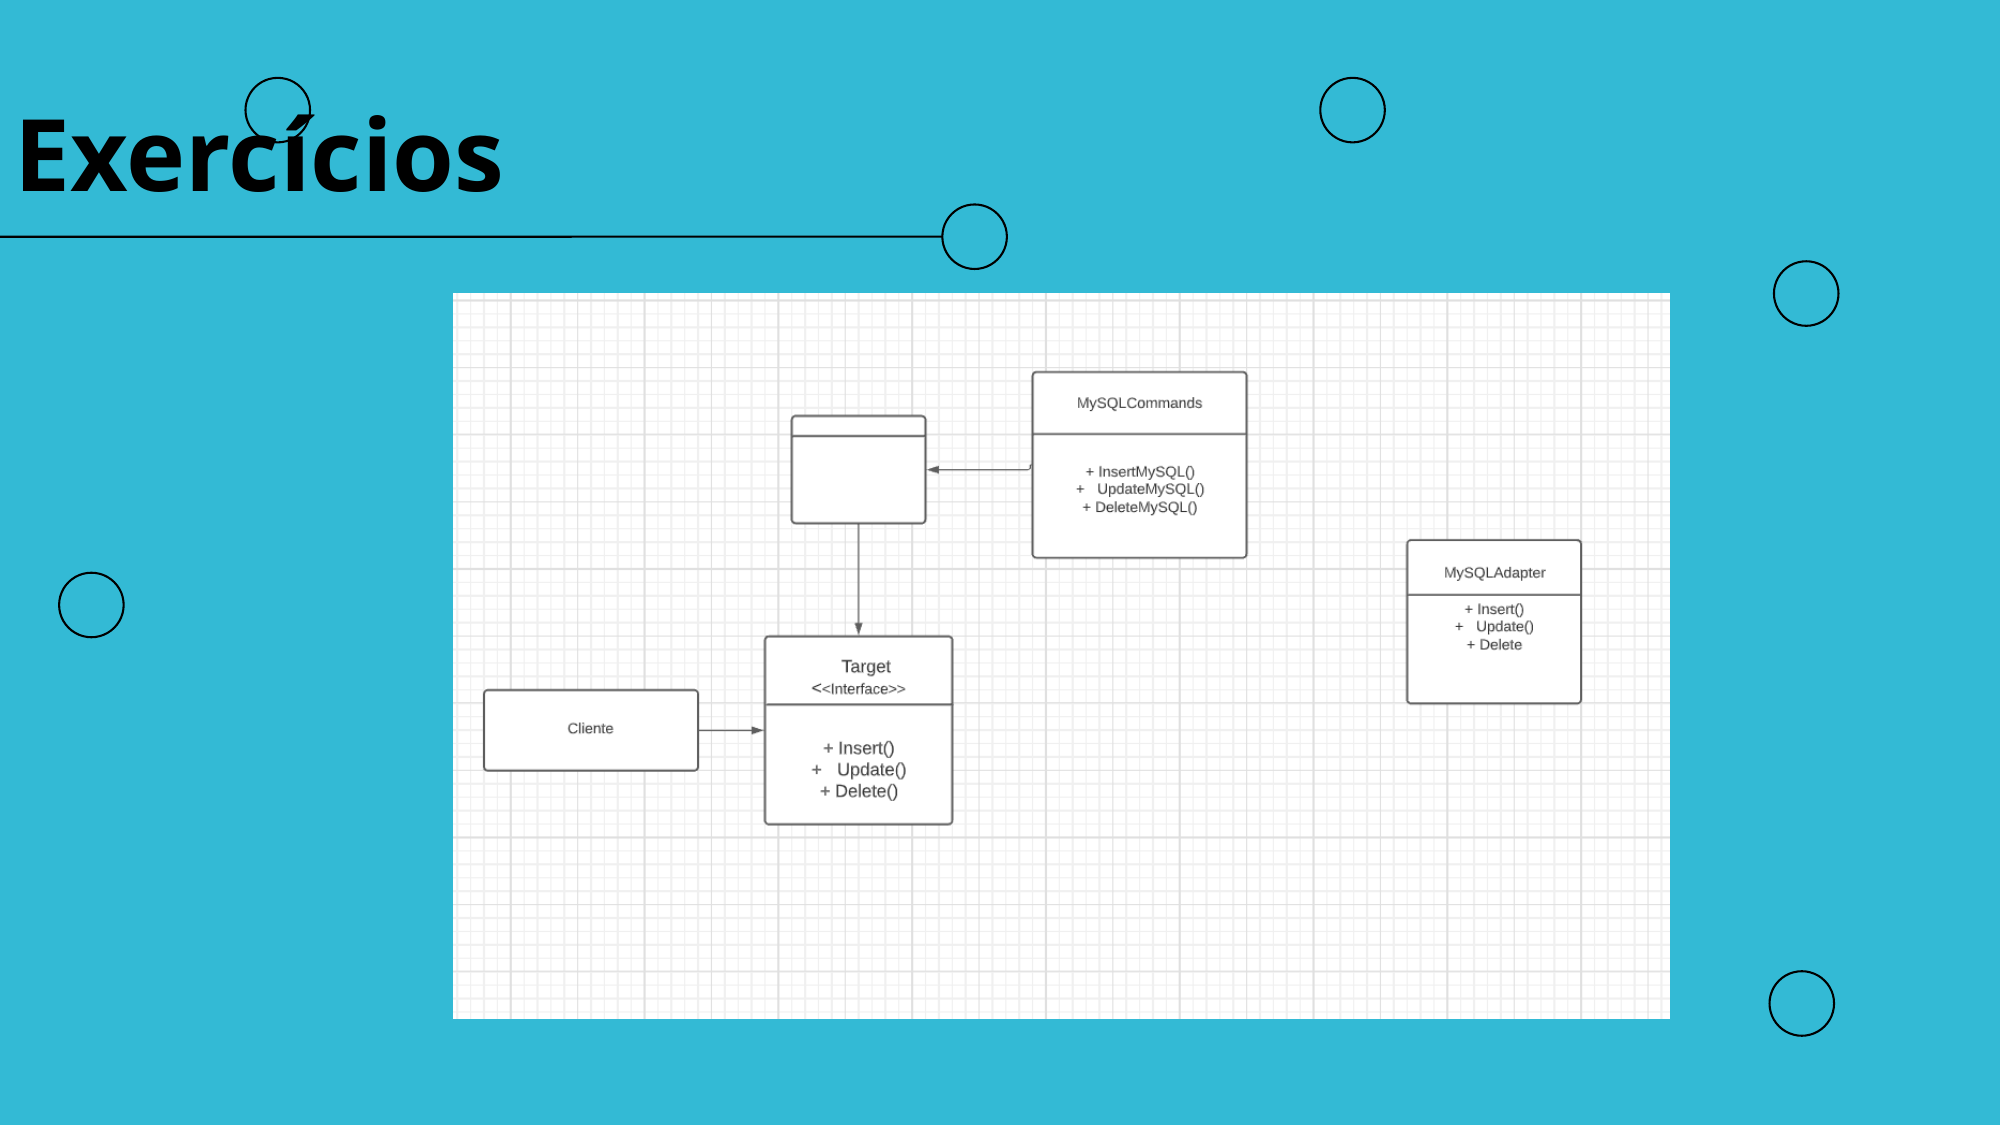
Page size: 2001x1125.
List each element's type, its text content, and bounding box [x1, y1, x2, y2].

text_box [1772, 260, 1840, 327]
picture [453, 293, 1670, 1019]
text_box [1319, 76, 1386, 144]
text_box Exercícios [0, 84, 1036, 219]
text_box [58, 571, 125, 639]
text_box [1768, 970, 1836, 1037]
text_box [244, 76, 312, 144]
text_box [941, 219, 1008, 271]
